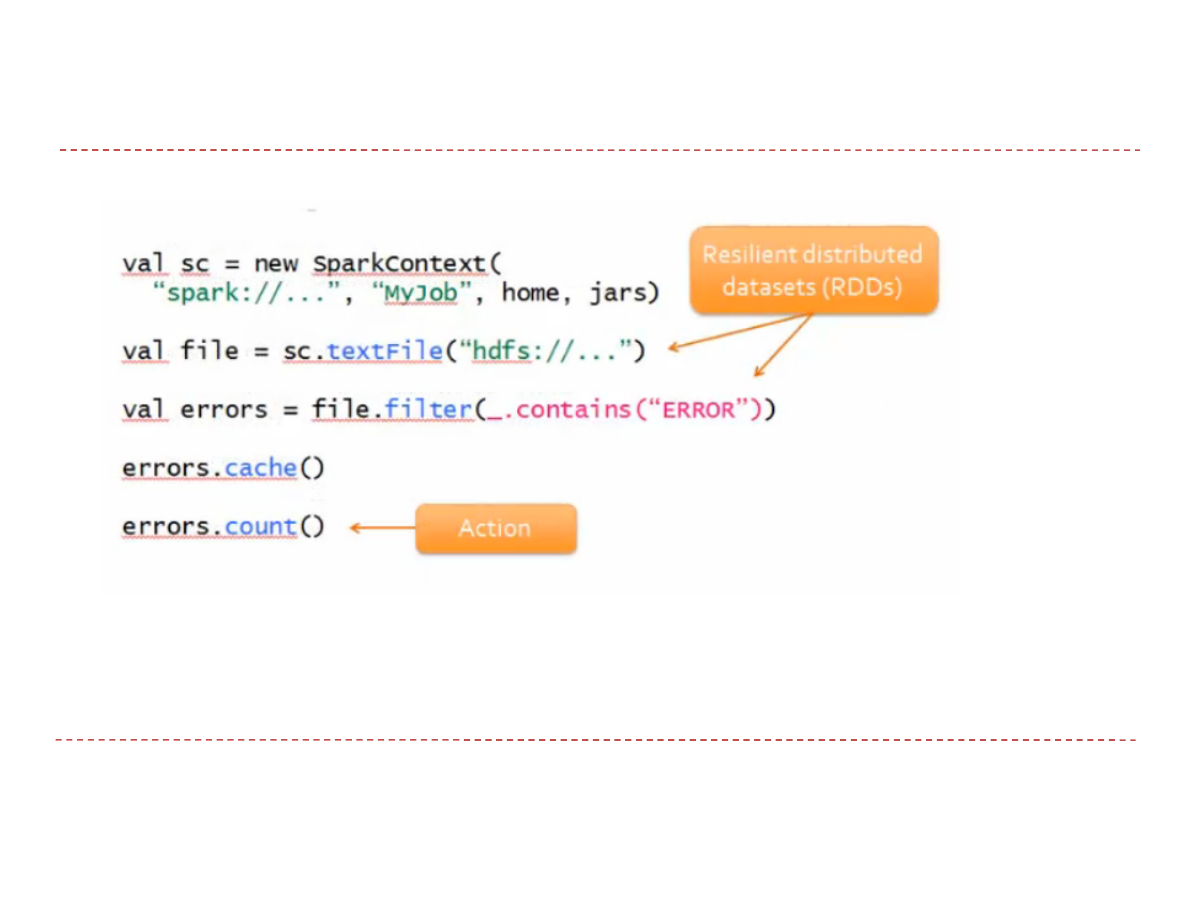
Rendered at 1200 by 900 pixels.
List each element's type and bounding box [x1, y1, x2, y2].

picture [99, 199, 960, 595]
